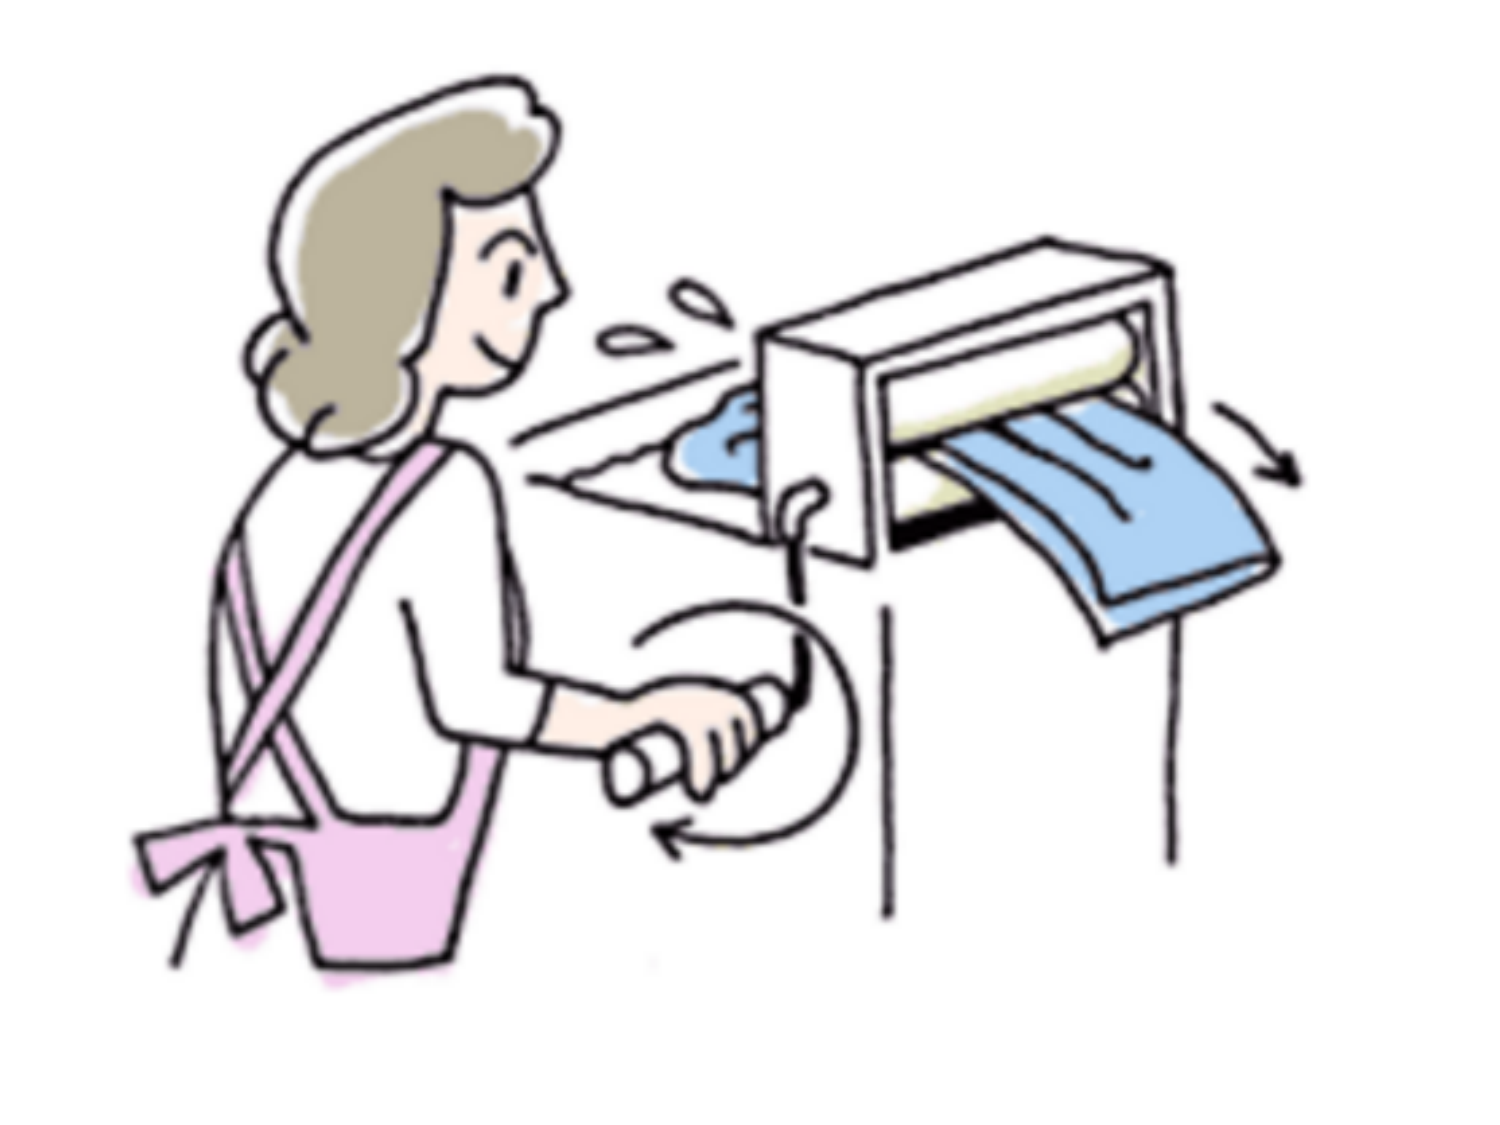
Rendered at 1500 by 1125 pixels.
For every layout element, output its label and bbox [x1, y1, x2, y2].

picture [88, 42, 1378, 1012]
